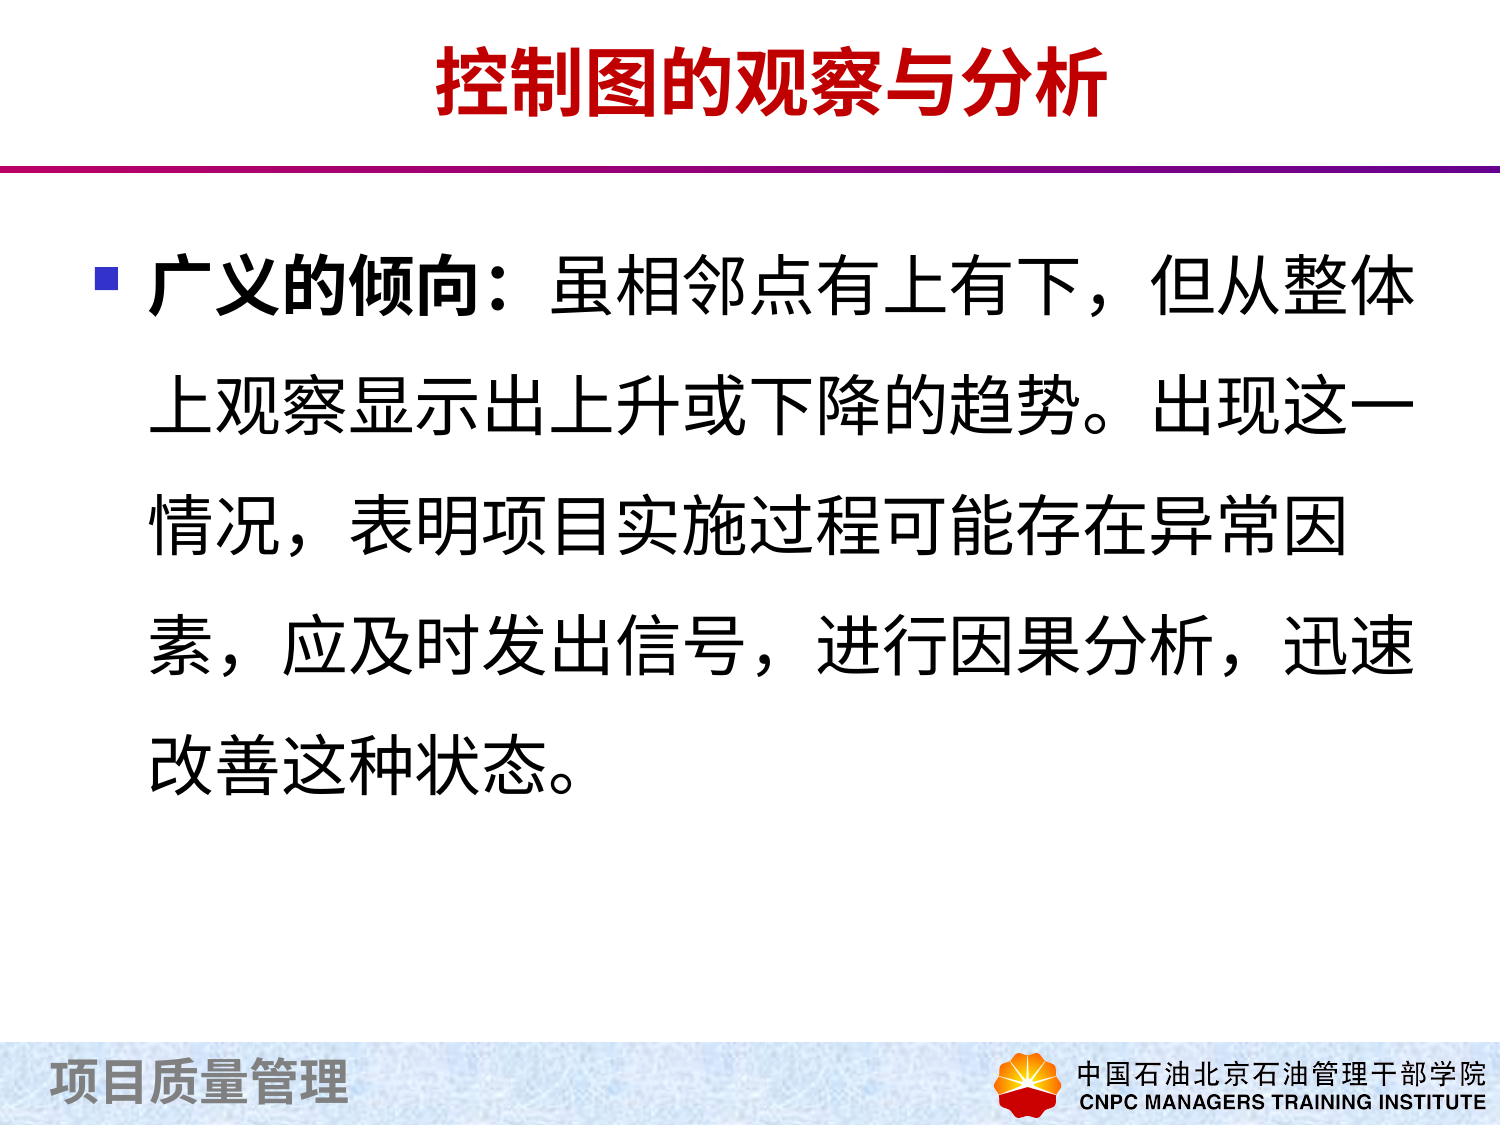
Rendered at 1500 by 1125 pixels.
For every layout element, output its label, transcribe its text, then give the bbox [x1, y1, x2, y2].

picture [0, 1042, 1500, 1125]
title 控制图的观察与分析 [76, 0, 1468, 162]
list 广义的倾向：虽相邻点有上有下，但从整体上观察显示出上升或下降的趋势。出现这一情况，表明项目实施过程可能存在异常因素，应及时发出信号，进行因果分析，迅速改善这种状态。 [76, 196, 1470, 1007]
